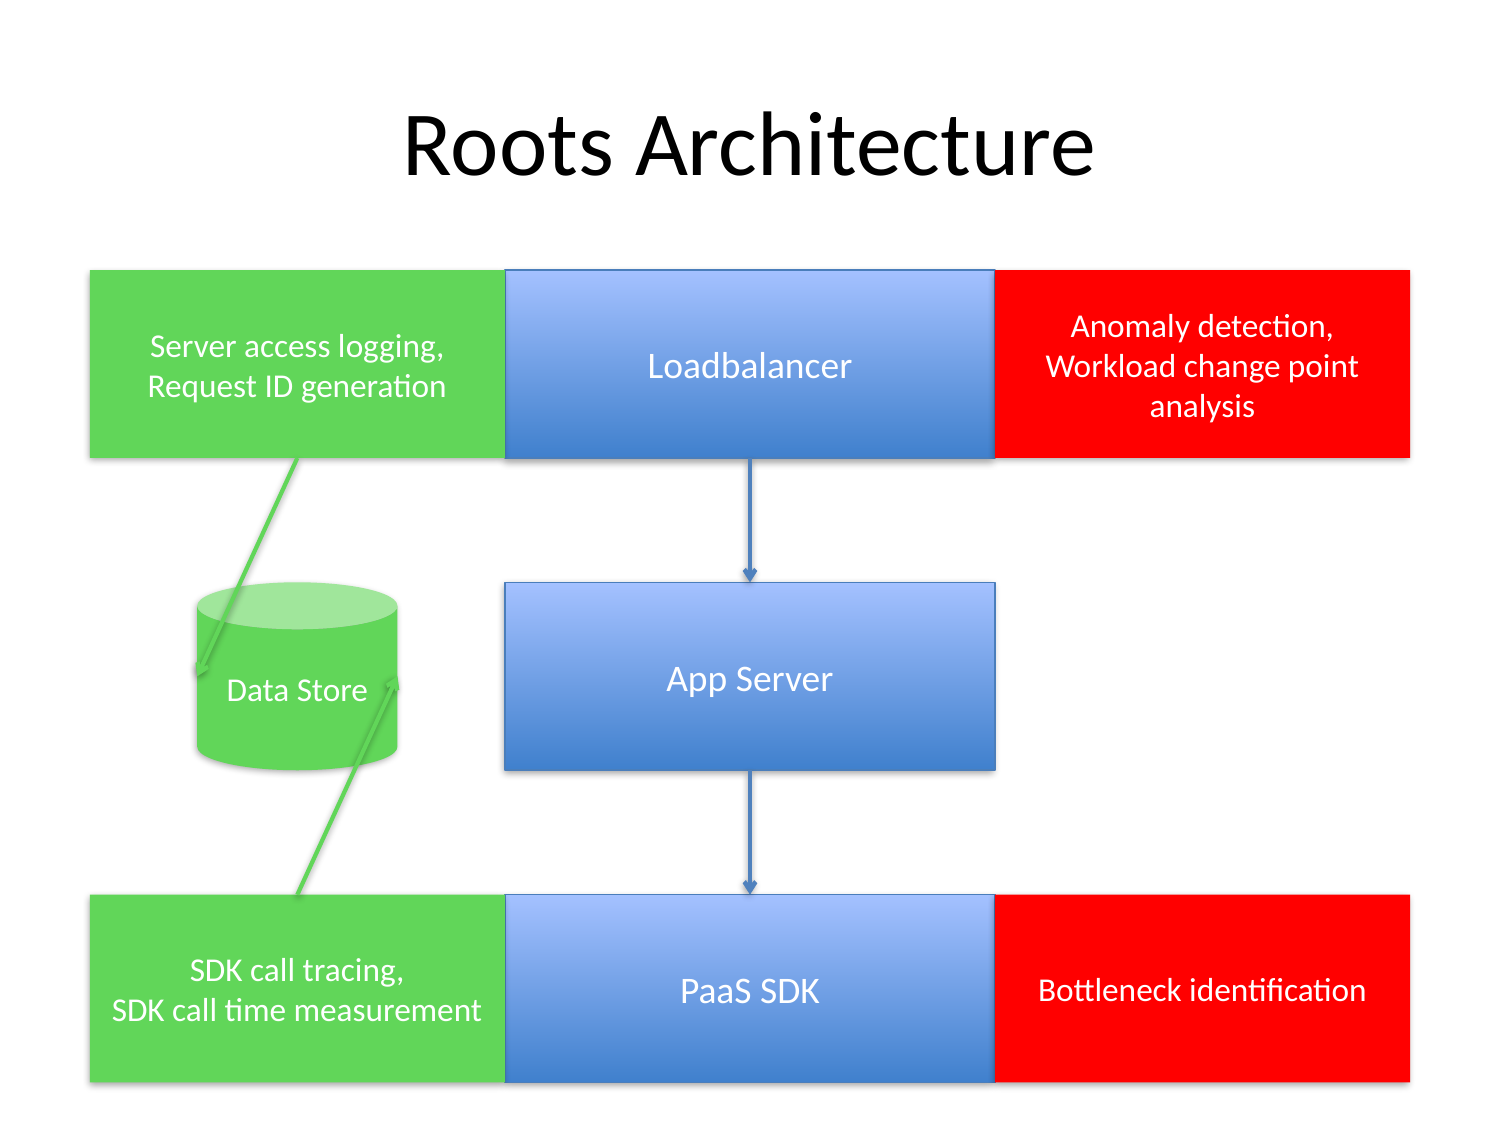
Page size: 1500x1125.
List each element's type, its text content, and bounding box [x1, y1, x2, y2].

text_box SDK call tracing, SDK call time measurement [89, 894, 506, 1083]
text_box Loadbalancer [506, 269, 993, 459]
text_box Anomaly detection, Workload change point analysis [994, 269, 1411, 459]
title Roots Architecture [75, 45, 1425, 233]
text_box Bottleneck identification [994, 894, 1411, 1083]
text_box PaaS SDK [506, 894, 993, 1083]
text_box App Server [504, 582, 996, 771]
text_box Data Store [196, 581, 399, 772]
text_box Server access logging, Request ID generation [89, 269, 506, 459]
